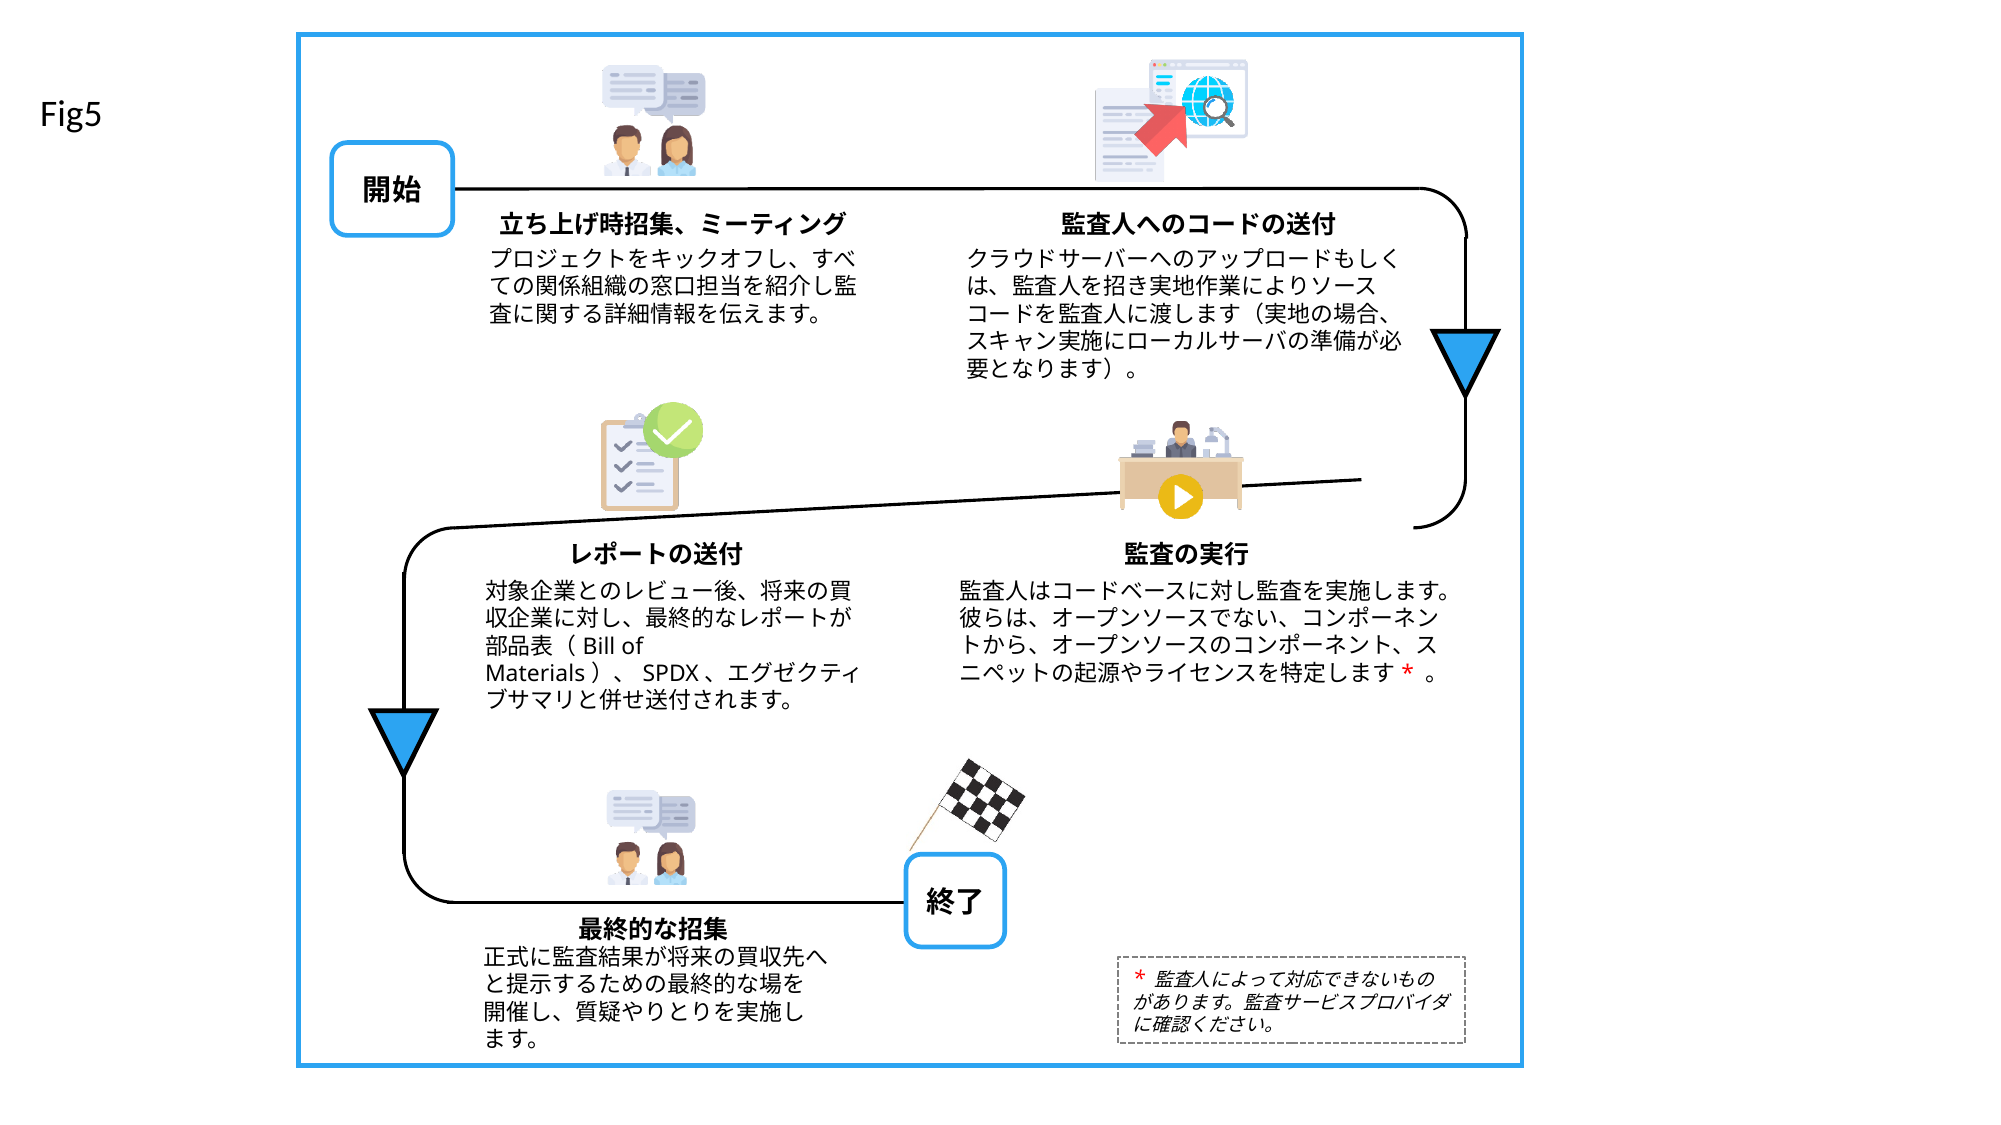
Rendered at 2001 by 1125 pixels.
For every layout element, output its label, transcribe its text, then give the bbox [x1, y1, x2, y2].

picture [905, 743, 1028, 866]
text_box [404, 527, 455, 579]
text_box [1466, 330, 1500, 397]
text_box 正式に監査結果が将来の買収先へと提示するための最終的な場を開催し、質疑やりとりを実施します。 [469, 934, 843, 1060]
text_box 最終的な招集 [513, 906, 794, 952]
text_box 対象企業とのレビュー後、将来の買収企業に対し、最終的なレポートが部品表（Bill of Materials）、SPDX、エグゼクティブサマリと併せ送付されます。 [470, 568, 885, 721]
text_box [403, 852, 455, 903]
text_box 監査人はコードベースに対し監査を実施します。彼らは、オープンソースでない、コンポーネントから、オープンソースのコンポーネント、スニペットの起源やライセンスを特定します* 。 [944, 568, 1466, 694]
text_box 開始 [330, 141, 454, 237]
text_box * 監査人によって対応できないものがあります。監査サービスプロバイダに確認ください。 [1118, 956, 1466, 1043]
picture [598, 65, 709, 176]
text_box Fig5 [25, 81, 118, 142]
text_box [405, 709, 438, 775]
text_box [369, 709, 404, 778]
text_box 終了 [904, 866, 1006, 949]
text_box [1413, 479, 1466, 529]
text_box レポートの送付 [459, 531, 853, 577]
picture [1082, 49, 1248, 182]
text_box 監査の実行 [1039, 531, 1335, 568]
text_box [1419, 187, 1468, 239]
text_box 立ち上げ時招集、ミーティング [476, 200, 871, 246]
picture [1118, 402, 1244, 528]
text_box プロジェクトをキックオフし、すべての関係組織の窓口担当を紹介し監査に関する詳細情報を伝えます。 [475, 237, 883, 335]
text_box 監査人へのコードの送付 [983, 200, 1414, 246]
text_box [297, 33, 1523, 1067]
picture [603, 790, 698, 885]
text_box [1431, 330, 1465, 398]
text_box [586, 402, 703, 511]
text_box クラウドサーバーへのアップロードもしくは、監査人を招き実地作業によりソースコードを監査人に渡します（実地の場合、スキャン実施にローカルサーバの準備が必要となります）。 [951, 237, 1423, 390]
